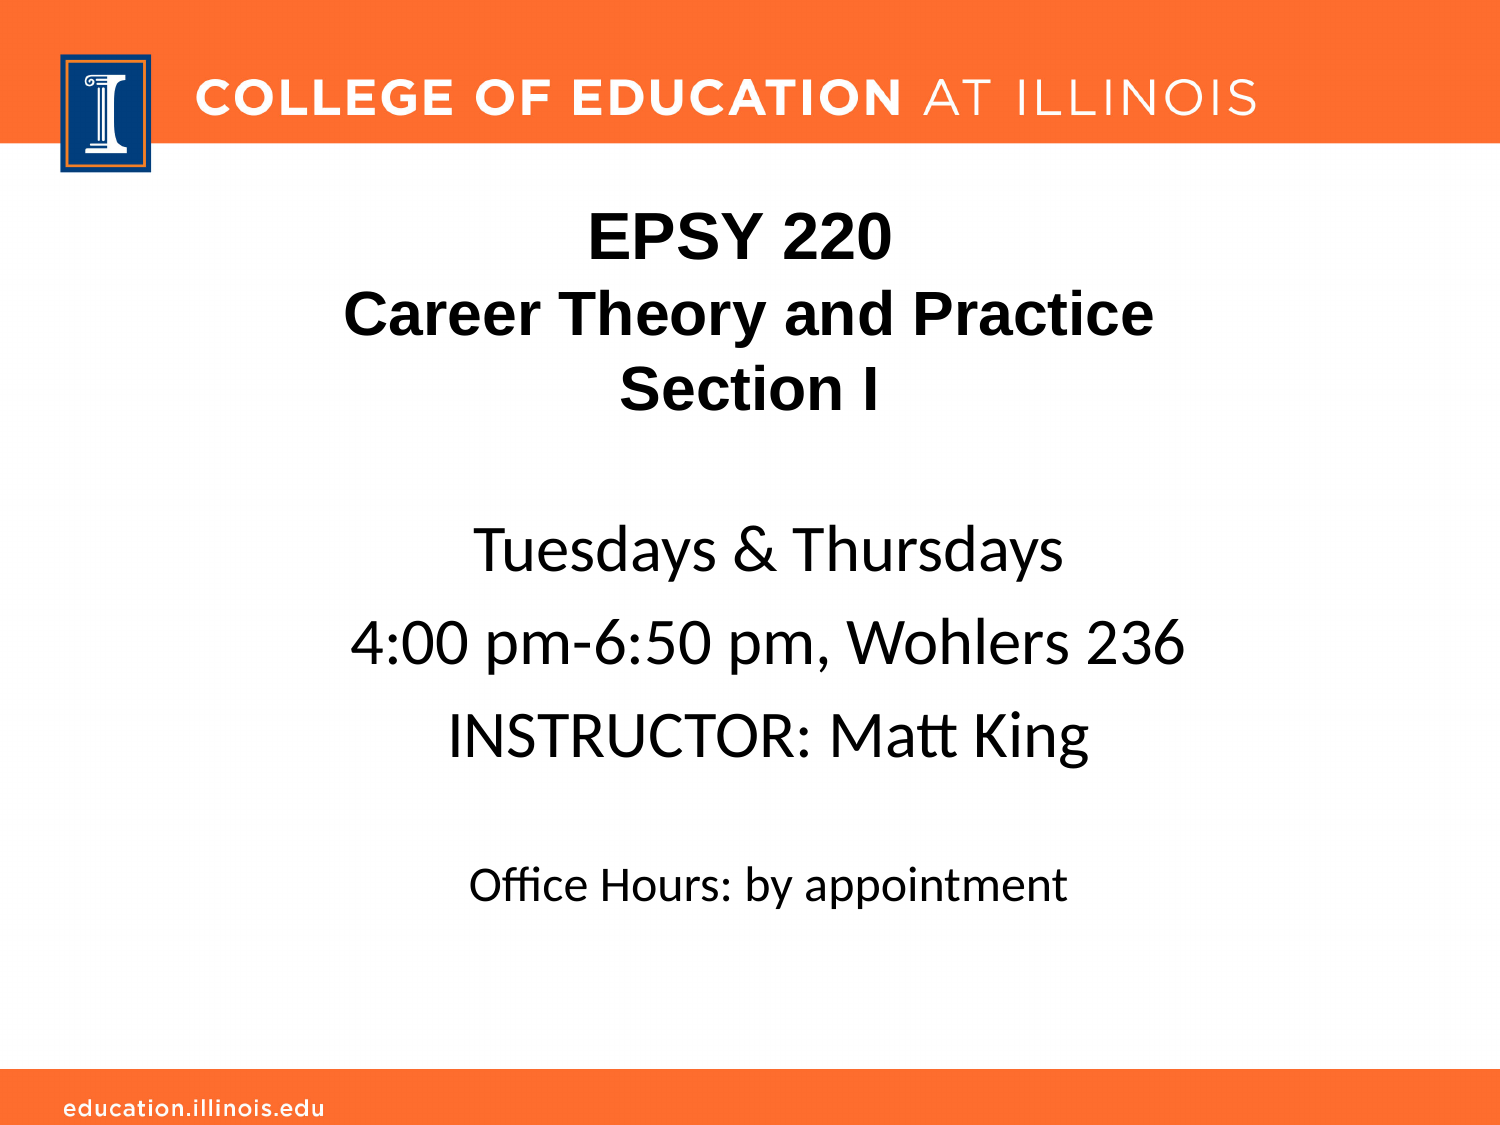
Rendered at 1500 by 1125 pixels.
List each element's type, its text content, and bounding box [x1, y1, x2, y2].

subtitle Tuesdays & Thursdays 4:00 pm-6:50 pm, Wohlers 236 INSTRUCTOR: Matt King Office Hours: by appointment [125, 497, 1413, 1023]
title EPSY 220 Career Theory and Practice Section I [0, 140, 1500, 475]
picture [0, 0, 1500, 140]
picture [0, 475, 1500, 1125]
